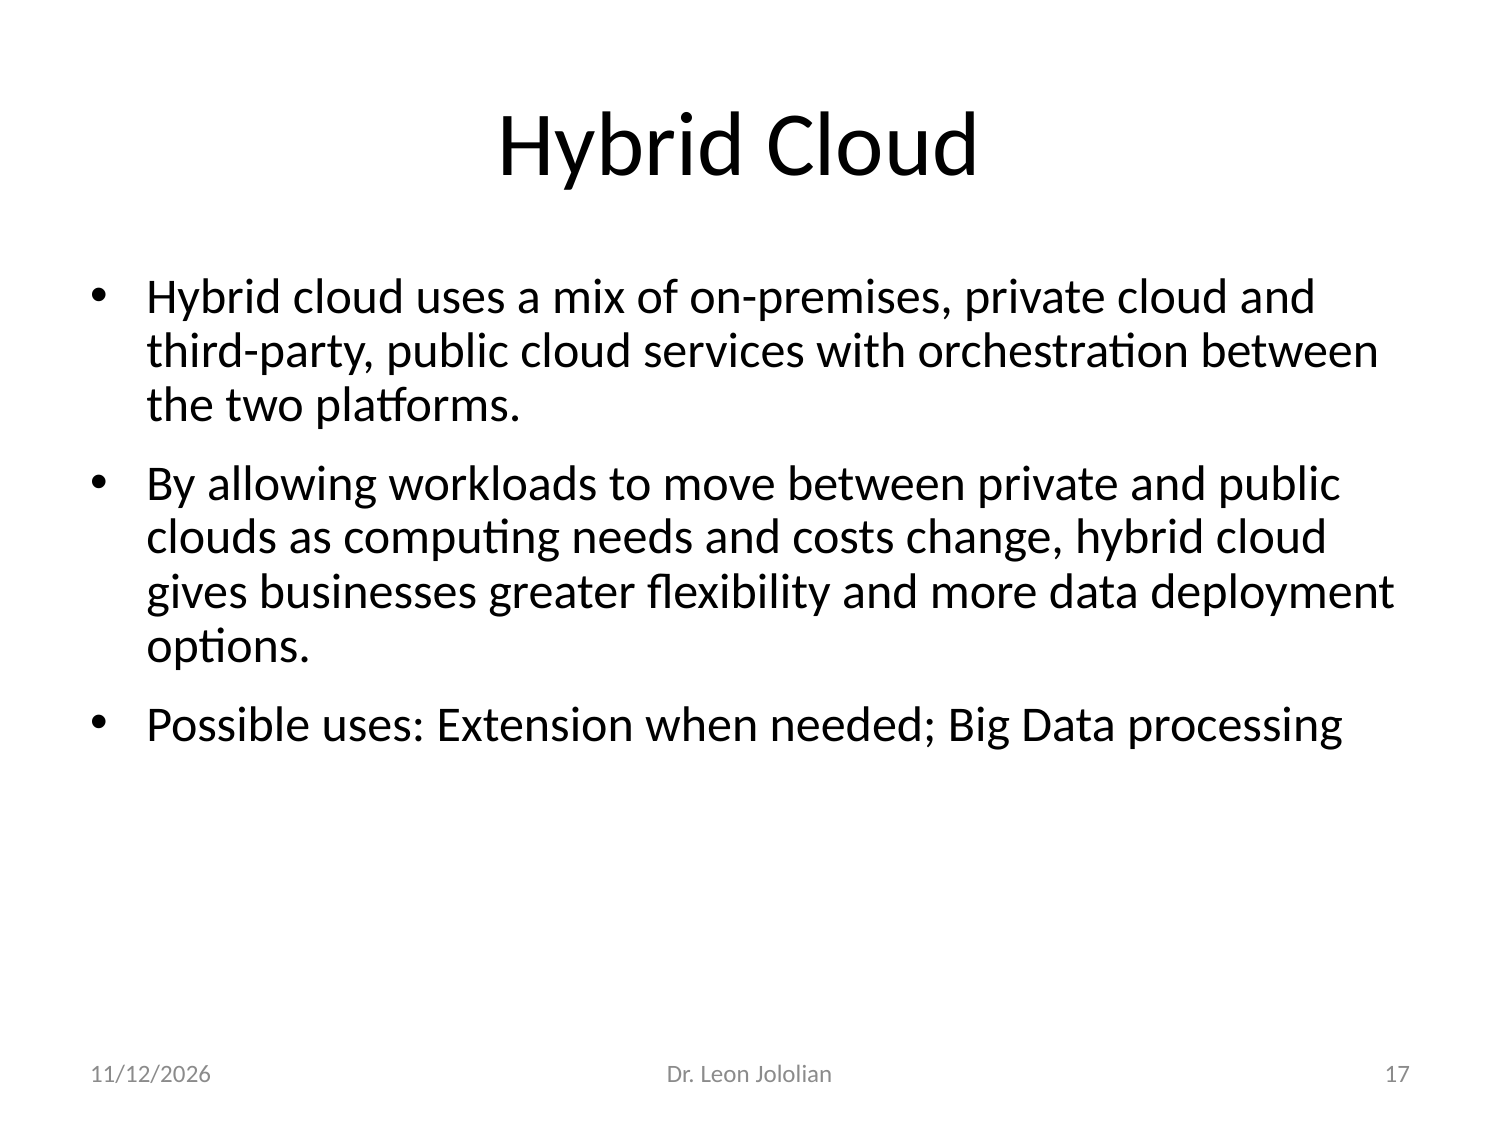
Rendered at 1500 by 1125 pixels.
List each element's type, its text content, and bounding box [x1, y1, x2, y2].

list Hybrid cloud uses a mix of on-premises, private cloud and third-party, public cloud services with orchestration between the two platforms. By allowing workloads to move between private and public clouds as computing needs and costs change, hybrid cloud gives businesses greater flexibility and more data deployment options. Possible uses: Extension when needed; Big Data processing [75, 262, 1425, 1005]
title Hybrid Cloud [75, 45, 1425, 233]
slide_number 17 [1074, 1042, 1425, 1103]
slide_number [75, 1042, 425, 1103]
footer Dr. Leon Jololian [512, 1042, 988, 1103]
